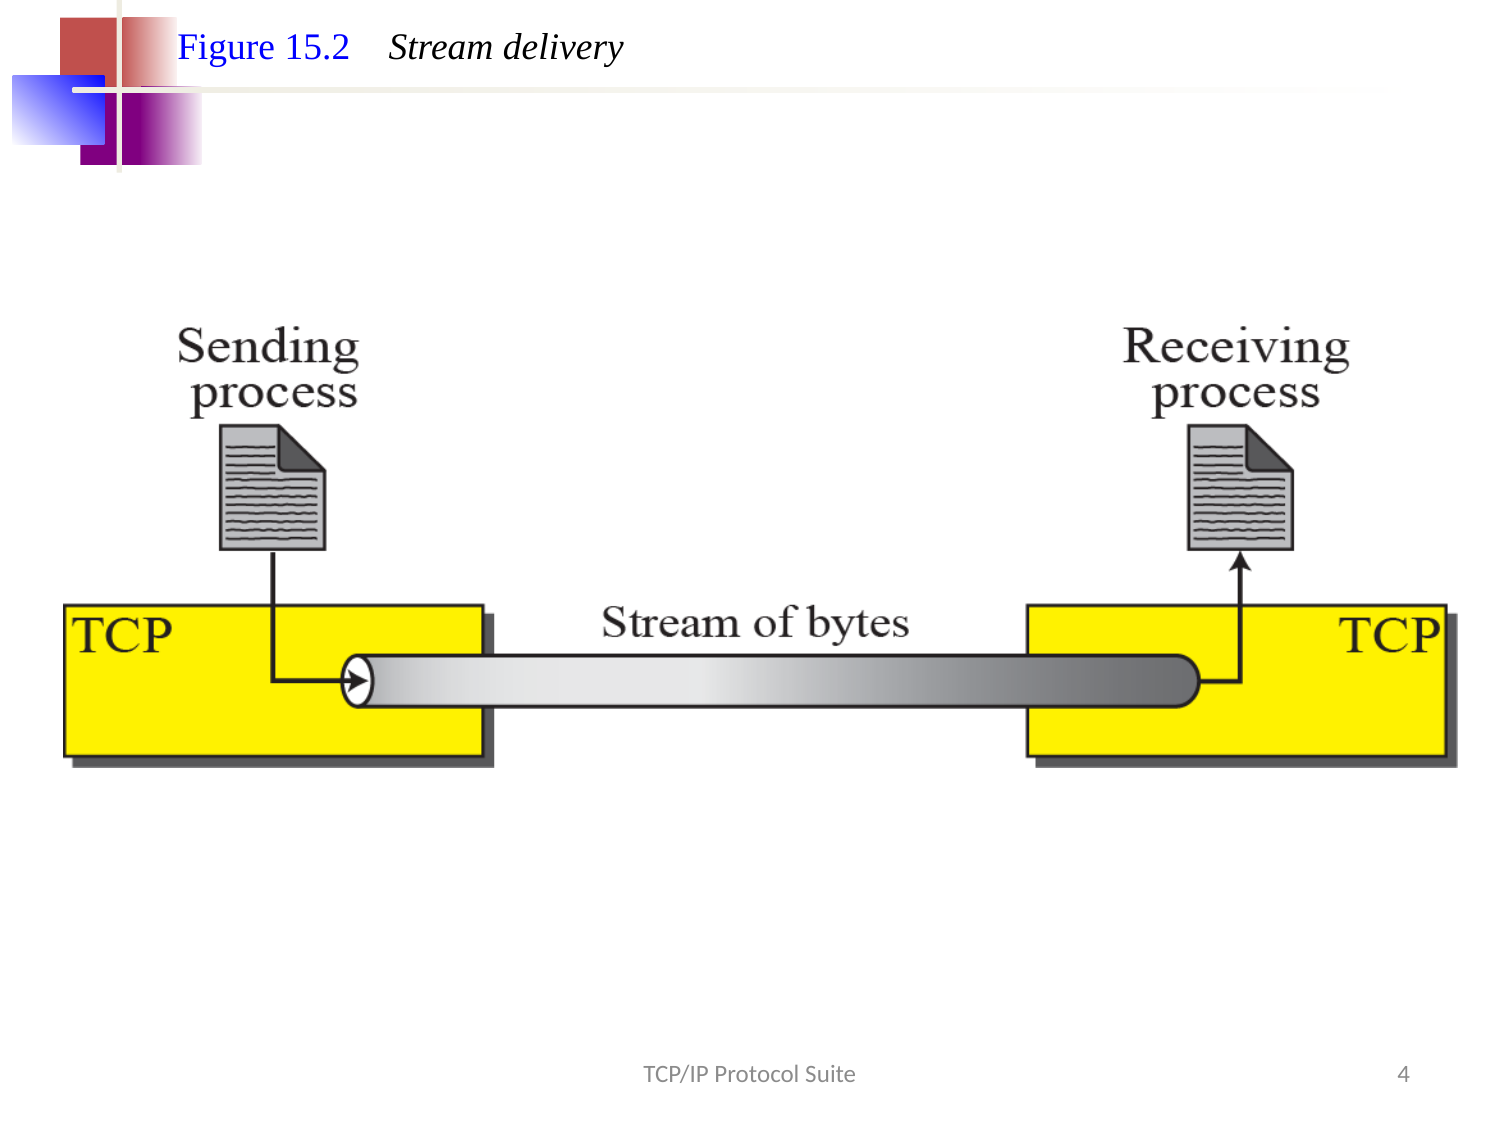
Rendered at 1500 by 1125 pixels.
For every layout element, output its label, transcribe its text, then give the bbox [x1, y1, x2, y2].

text_box [116, 0, 122, 87]
text_box [141, 93, 202, 165]
text_box [60, 17, 116, 86]
slide_number 4 [1074, 1042, 1425, 1103]
picture [62, 320, 1458, 768]
text_box Figure 15.2 Stream delivery [162, 14, 1100, 75]
text_box [122, 17, 177, 86]
text_box [116, 93, 122, 173]
text_box [80, 93, 116, 165]
text_box [72, 87, 1423, 93]
text_box [12, 75, 105, 145]
text_box [122, 93, 141, 165]
footer TCP/IP Protocol Suite [512, 1042, 988, 1103]
